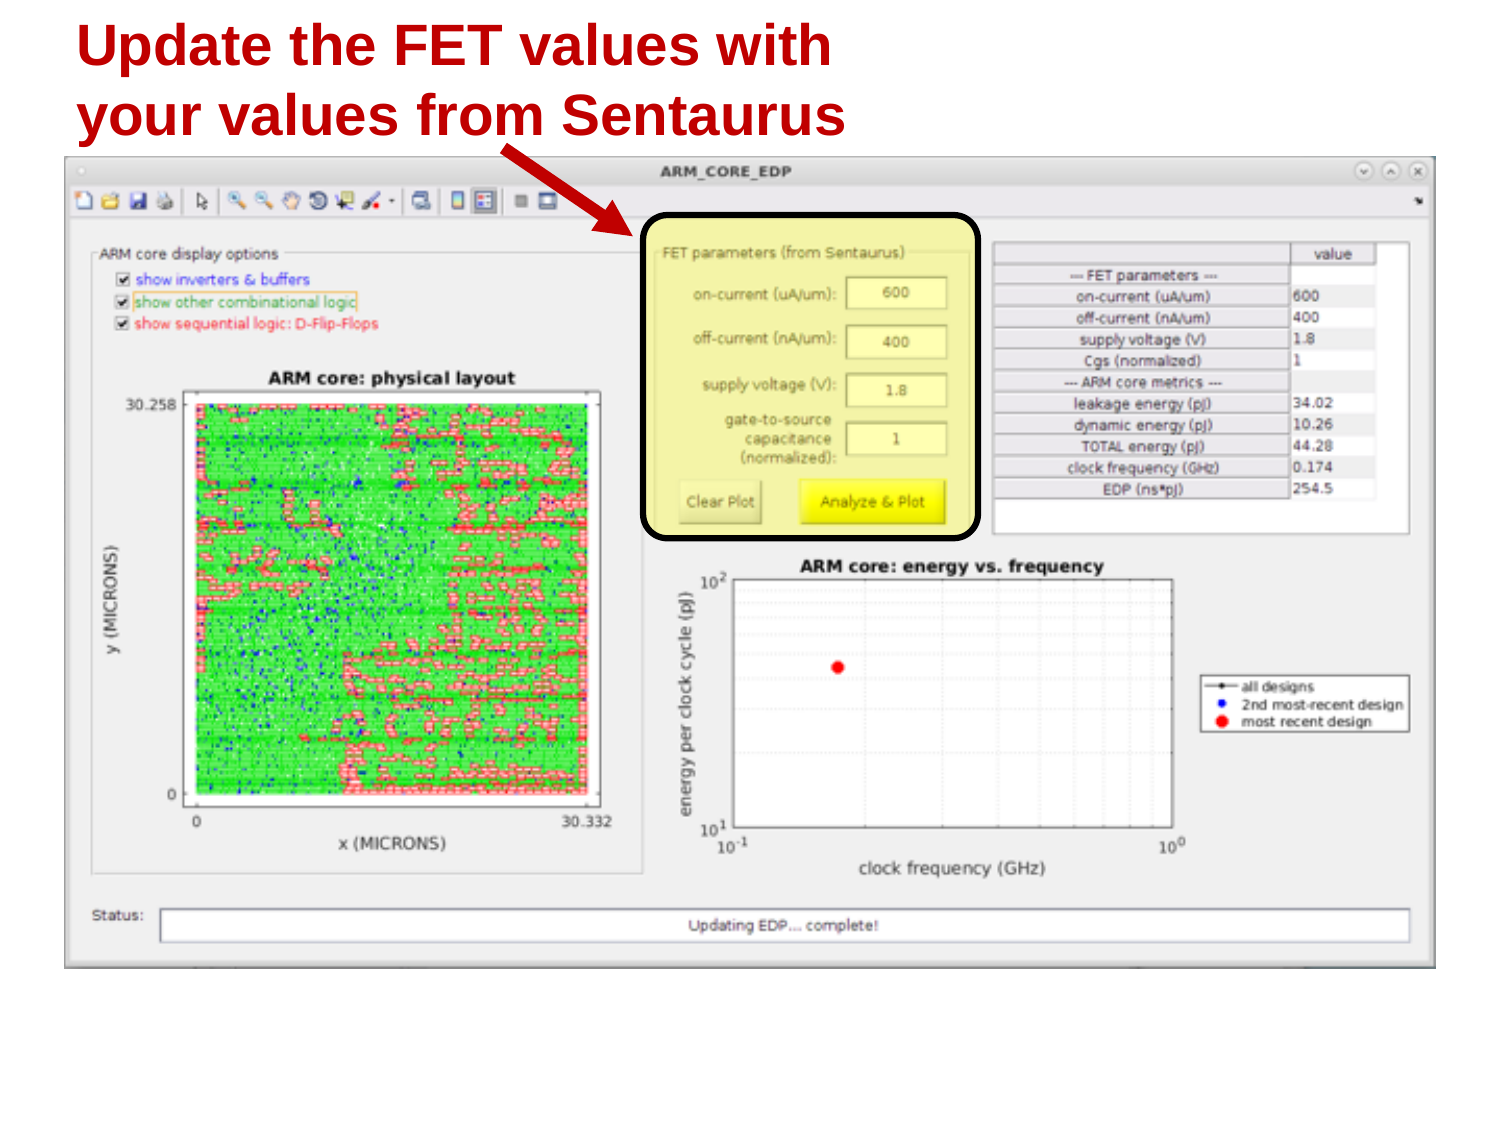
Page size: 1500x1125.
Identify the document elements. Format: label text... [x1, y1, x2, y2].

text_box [503, 147, 633, 237]
picture [64, 156, 1436, 969]
text_box Update the FET values with your values from Sentaurus [61, 0, 863, 155]
